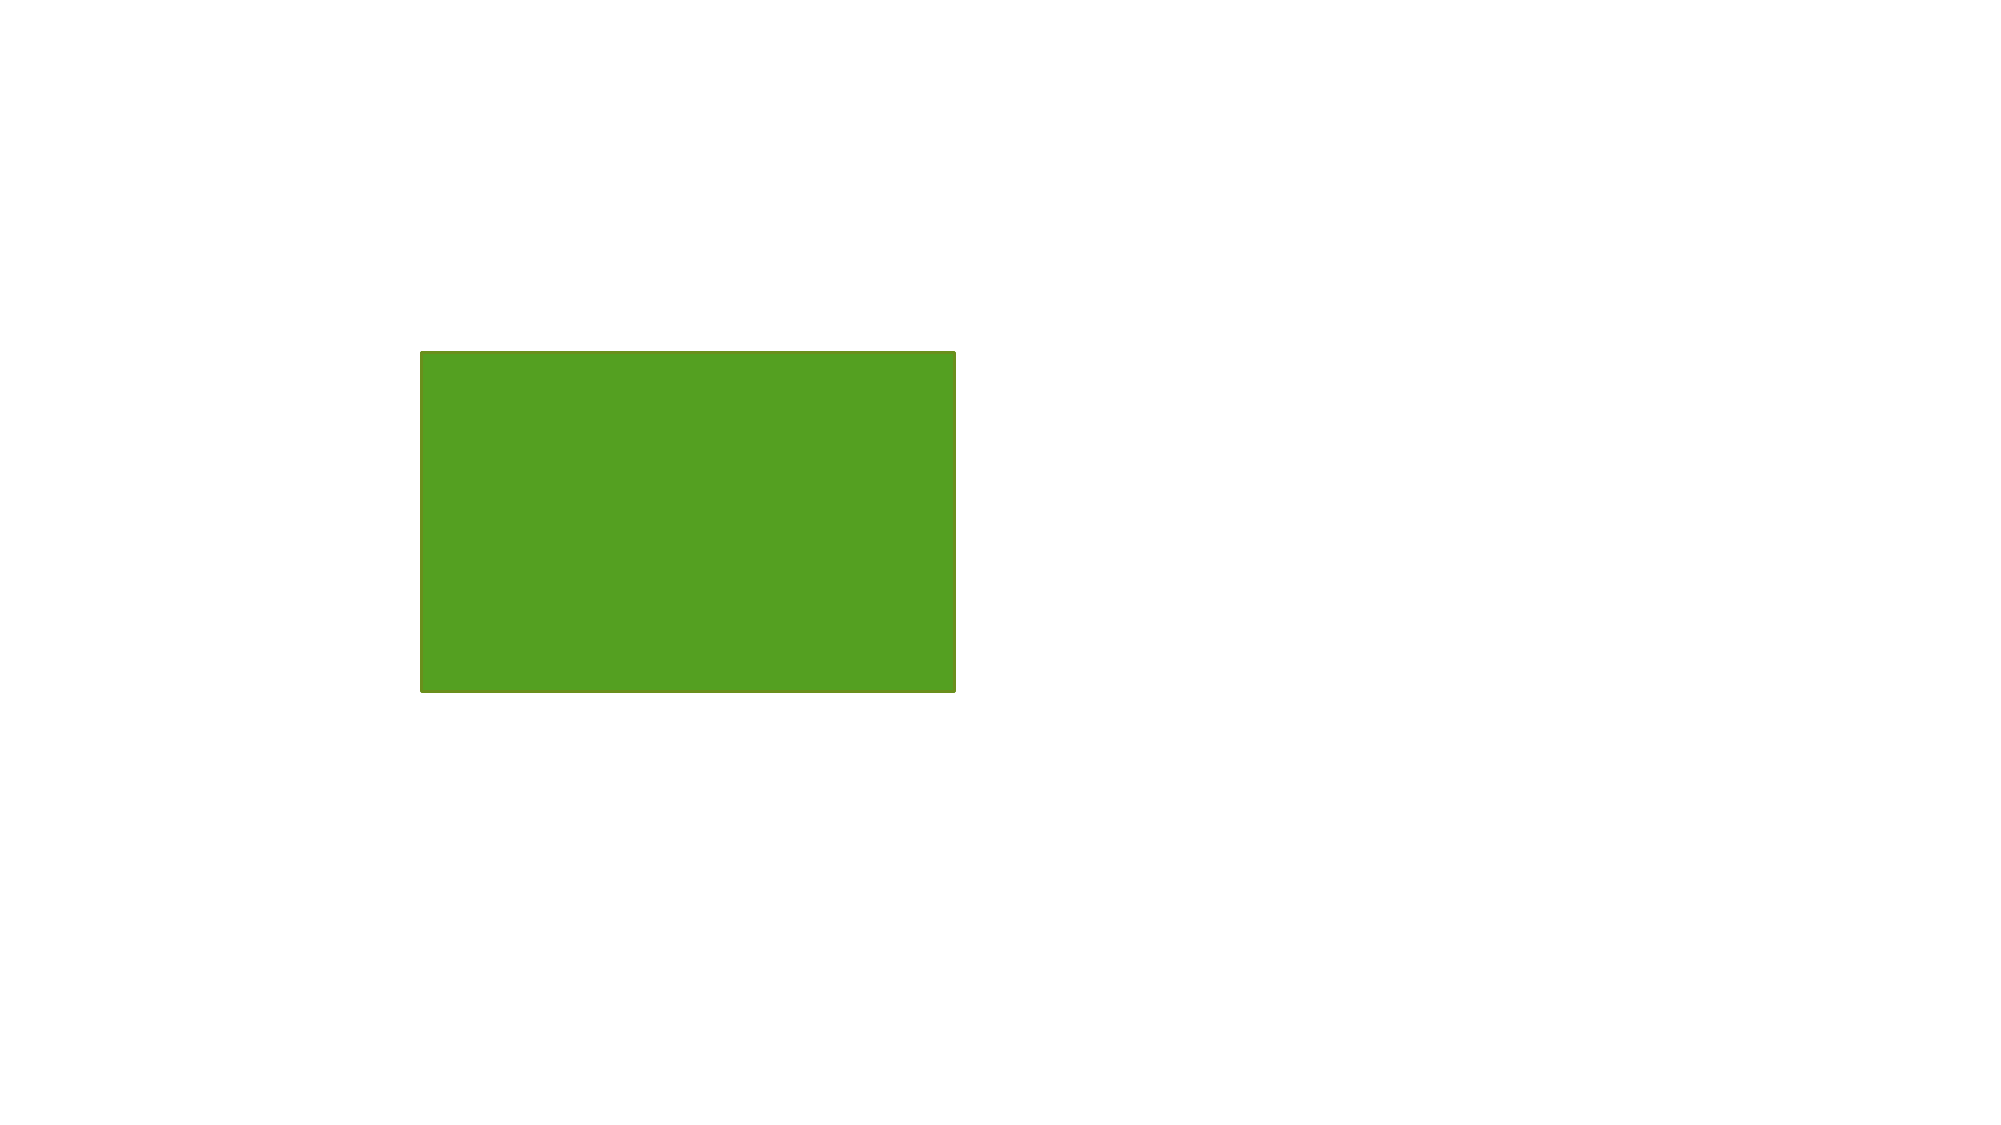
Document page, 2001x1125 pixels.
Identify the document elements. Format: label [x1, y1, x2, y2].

text_box [420, 351, 956, 693]
